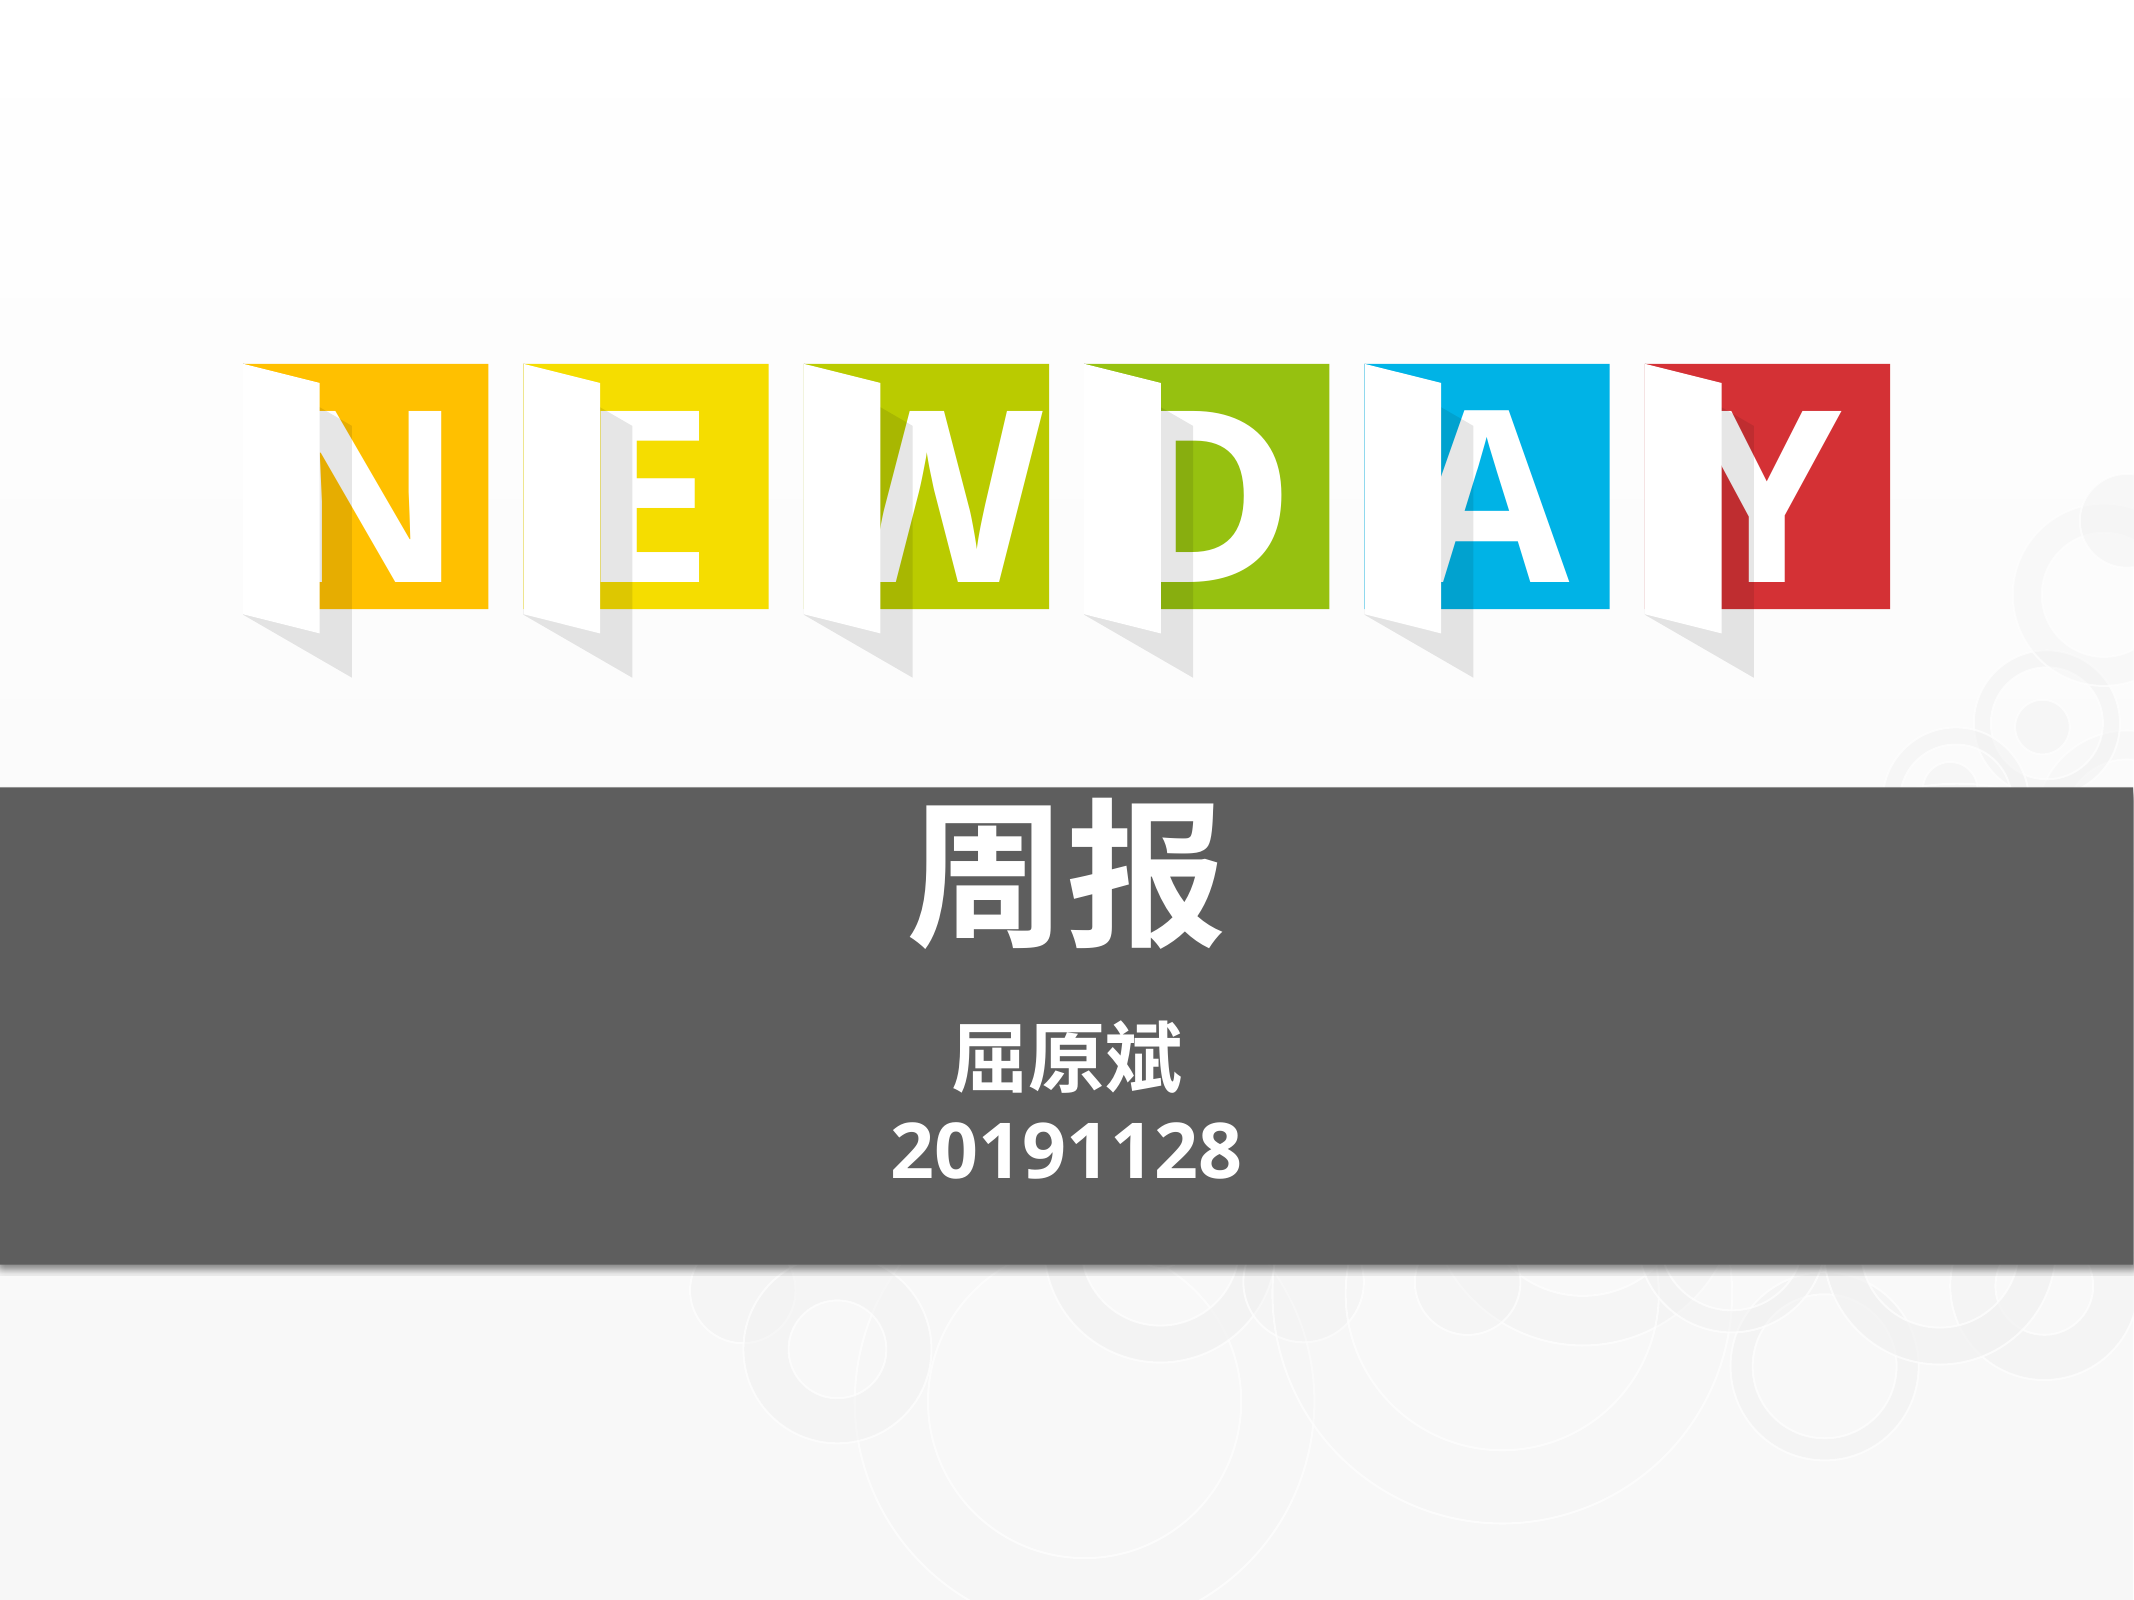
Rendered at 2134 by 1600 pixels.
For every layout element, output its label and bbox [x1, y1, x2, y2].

text_box [242, 334, 1891, 678]
text_box [0, 787, 2134, 1265]
